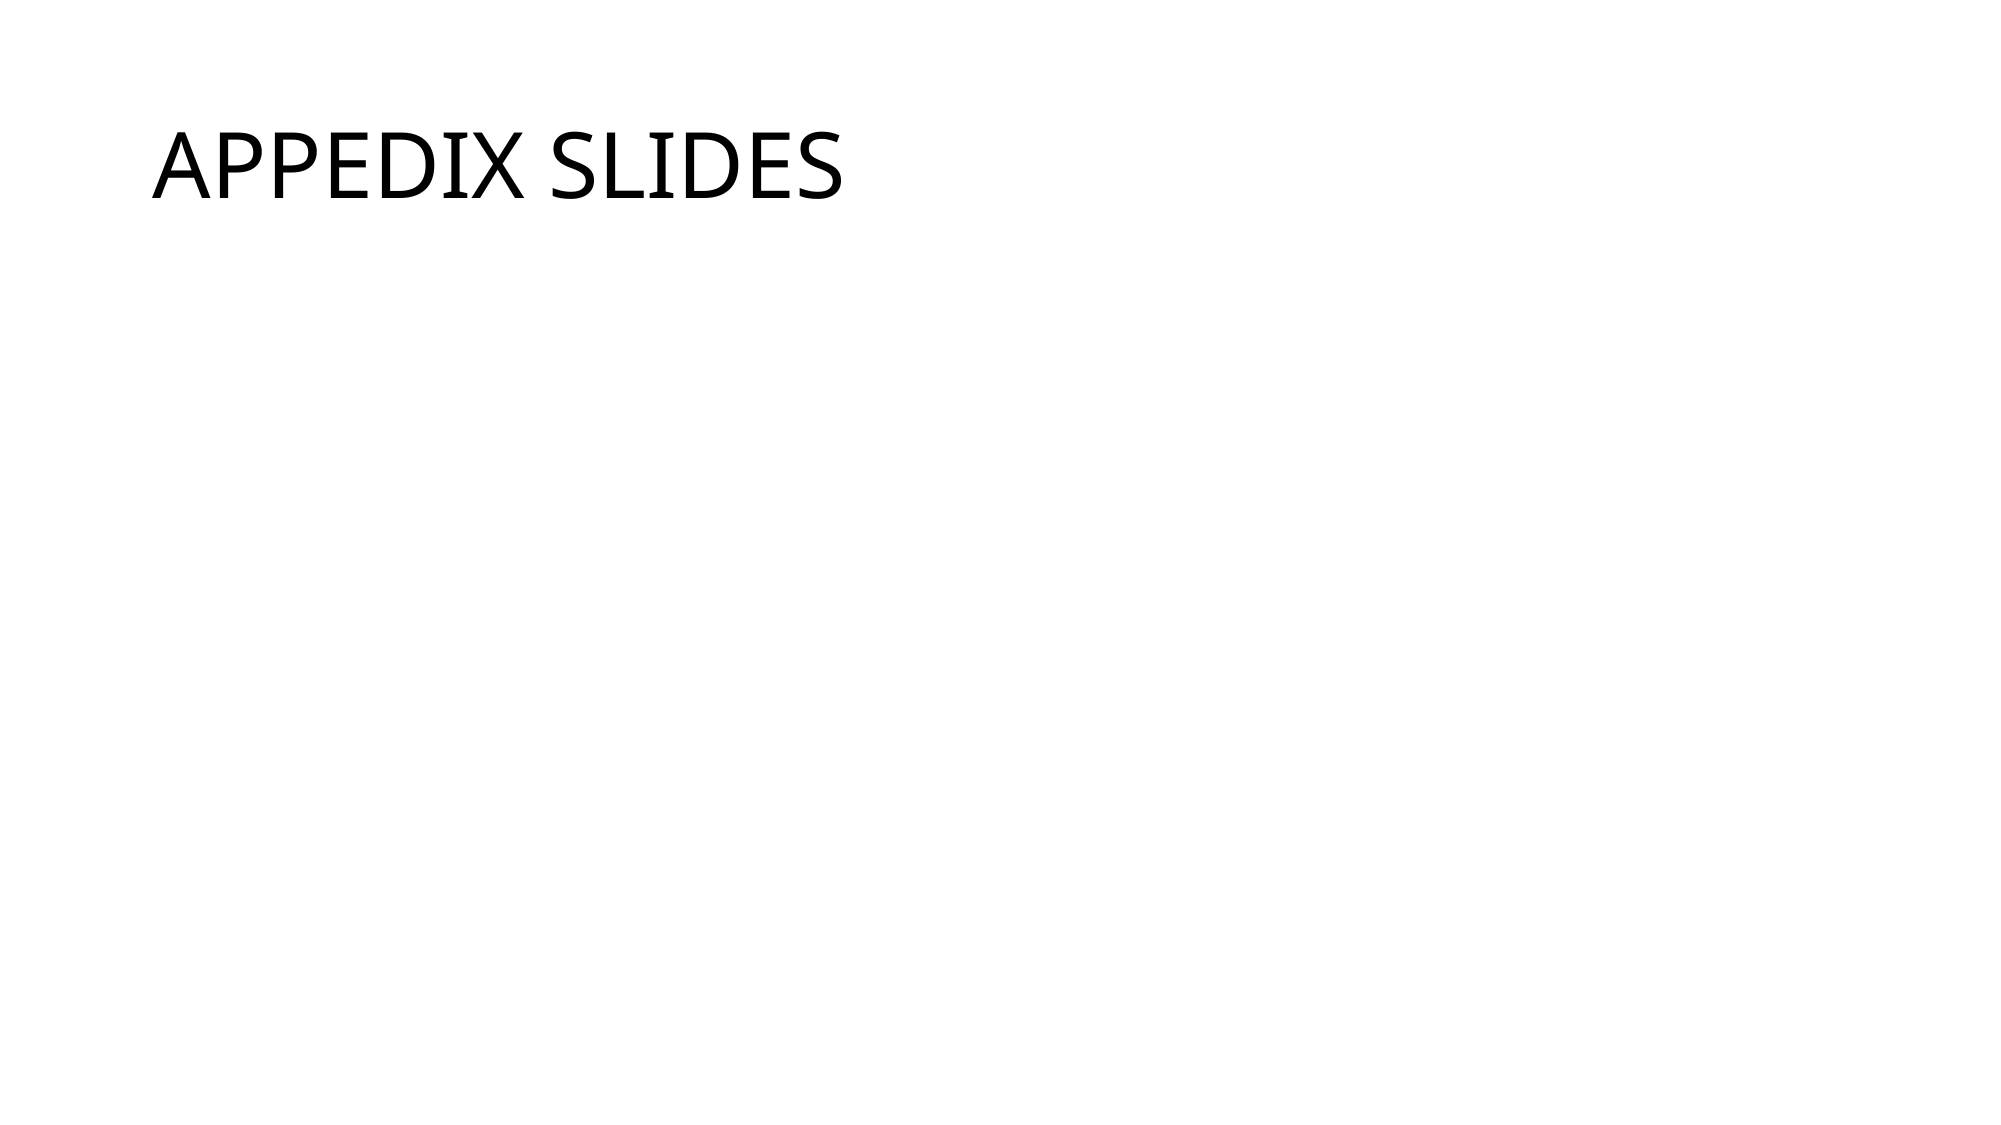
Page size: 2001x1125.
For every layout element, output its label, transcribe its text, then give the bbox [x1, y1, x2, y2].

title APPEDIX SLIDES [137, 59, 1863, 278]
